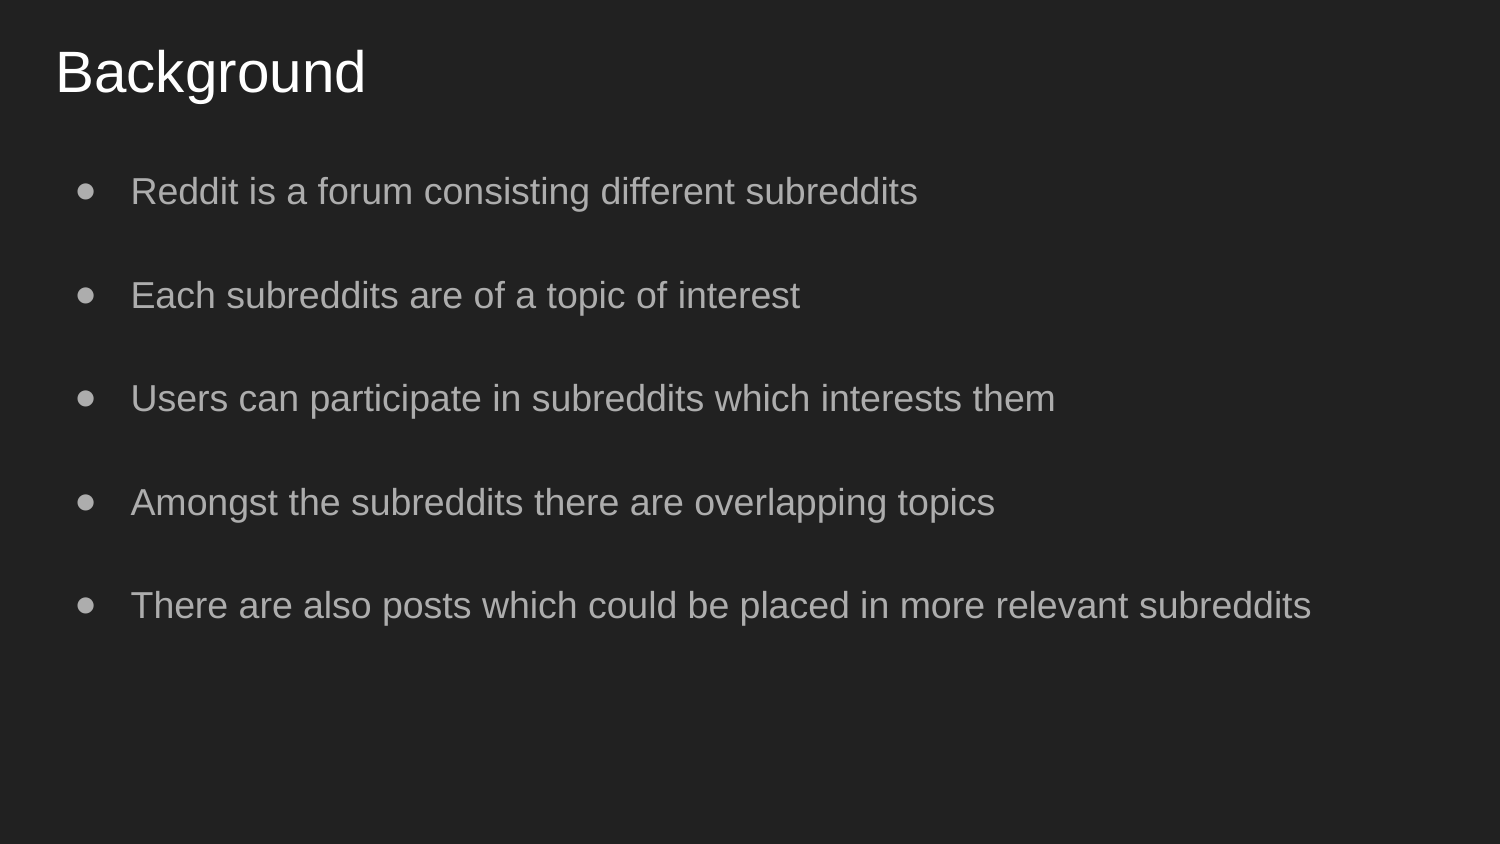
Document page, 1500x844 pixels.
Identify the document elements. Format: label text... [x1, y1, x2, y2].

list Reddit is a forum consisting different subreddits Each subreddits are of a topic of interest Users can participate in subreddits which interests them Amongst the subreddits there are overlapping topics There are also posts which could be placed in more relevant subreddits [40, 145, 1439, 758]
title Background [40, 19, 1439, 114]
